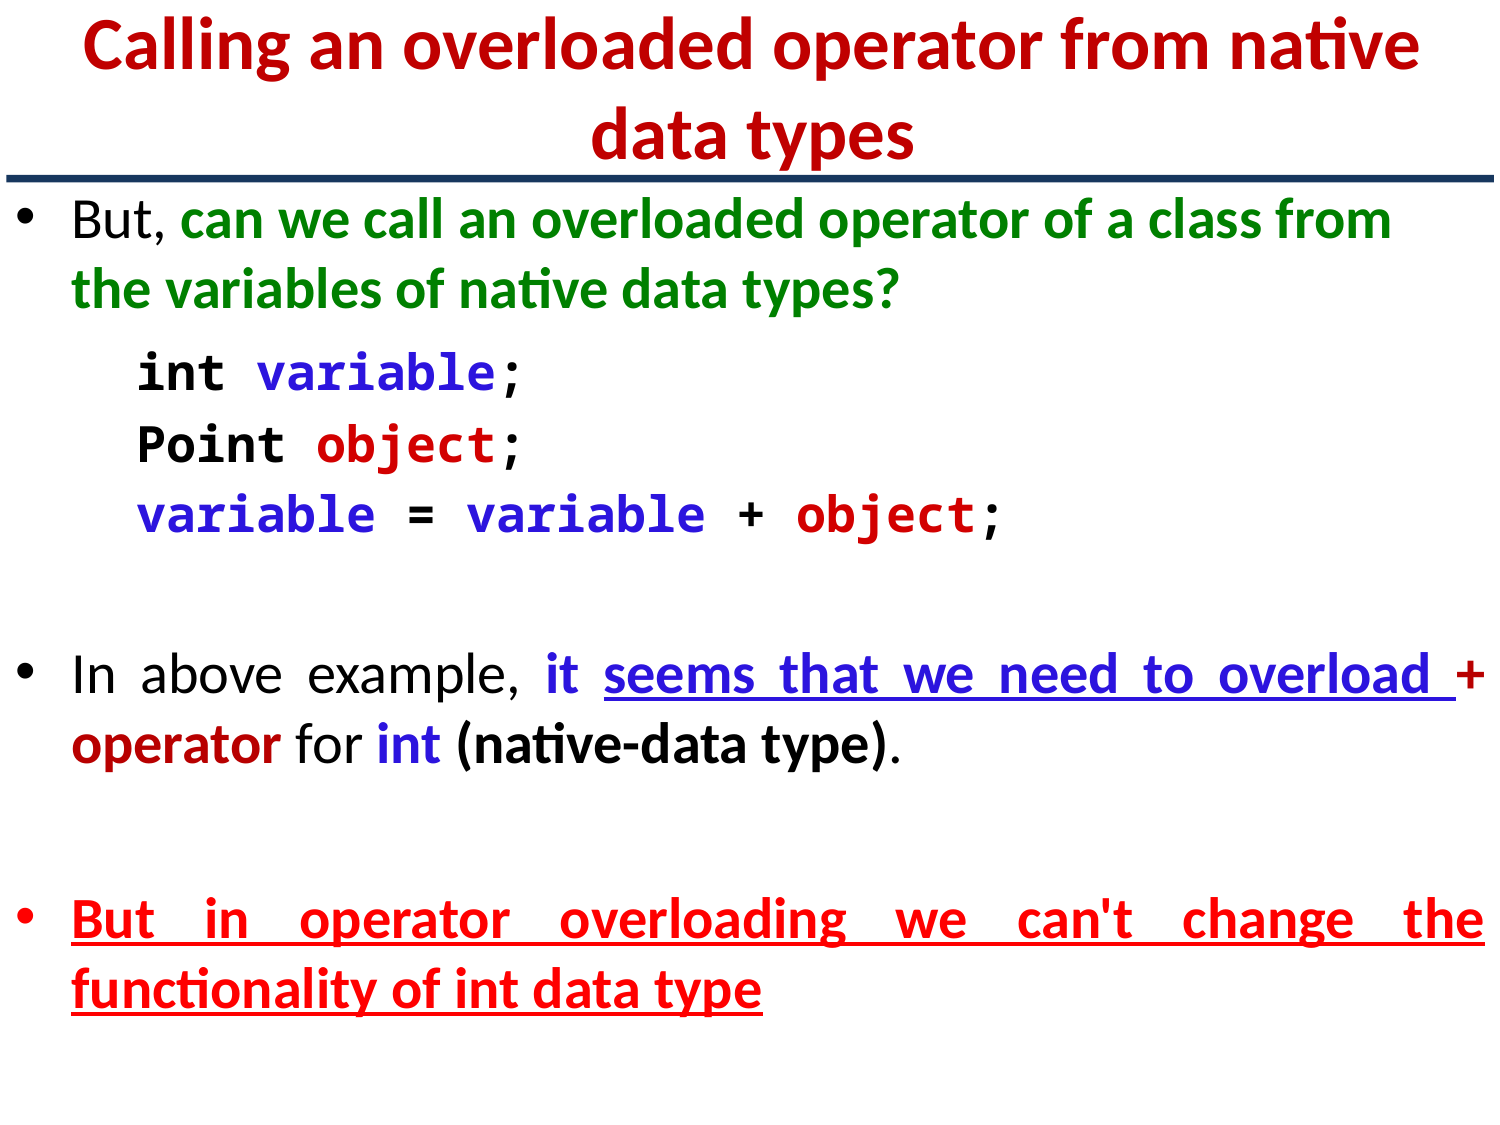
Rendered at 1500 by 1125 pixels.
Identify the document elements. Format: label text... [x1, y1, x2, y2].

title Calling an overloaded operator from native data types [6, 0, 1500, 170]
text_box [4, 173, 1496, 185]
list But, can we call an overloaded operator of a class from the variables of native data types? int variable; Point object; variable = variable + object; In above example, it seems that we need to overload + operator for int (native-data type). But in operator overloading we can't change the functionality of int data type [0, 173, 1500, 1125]
